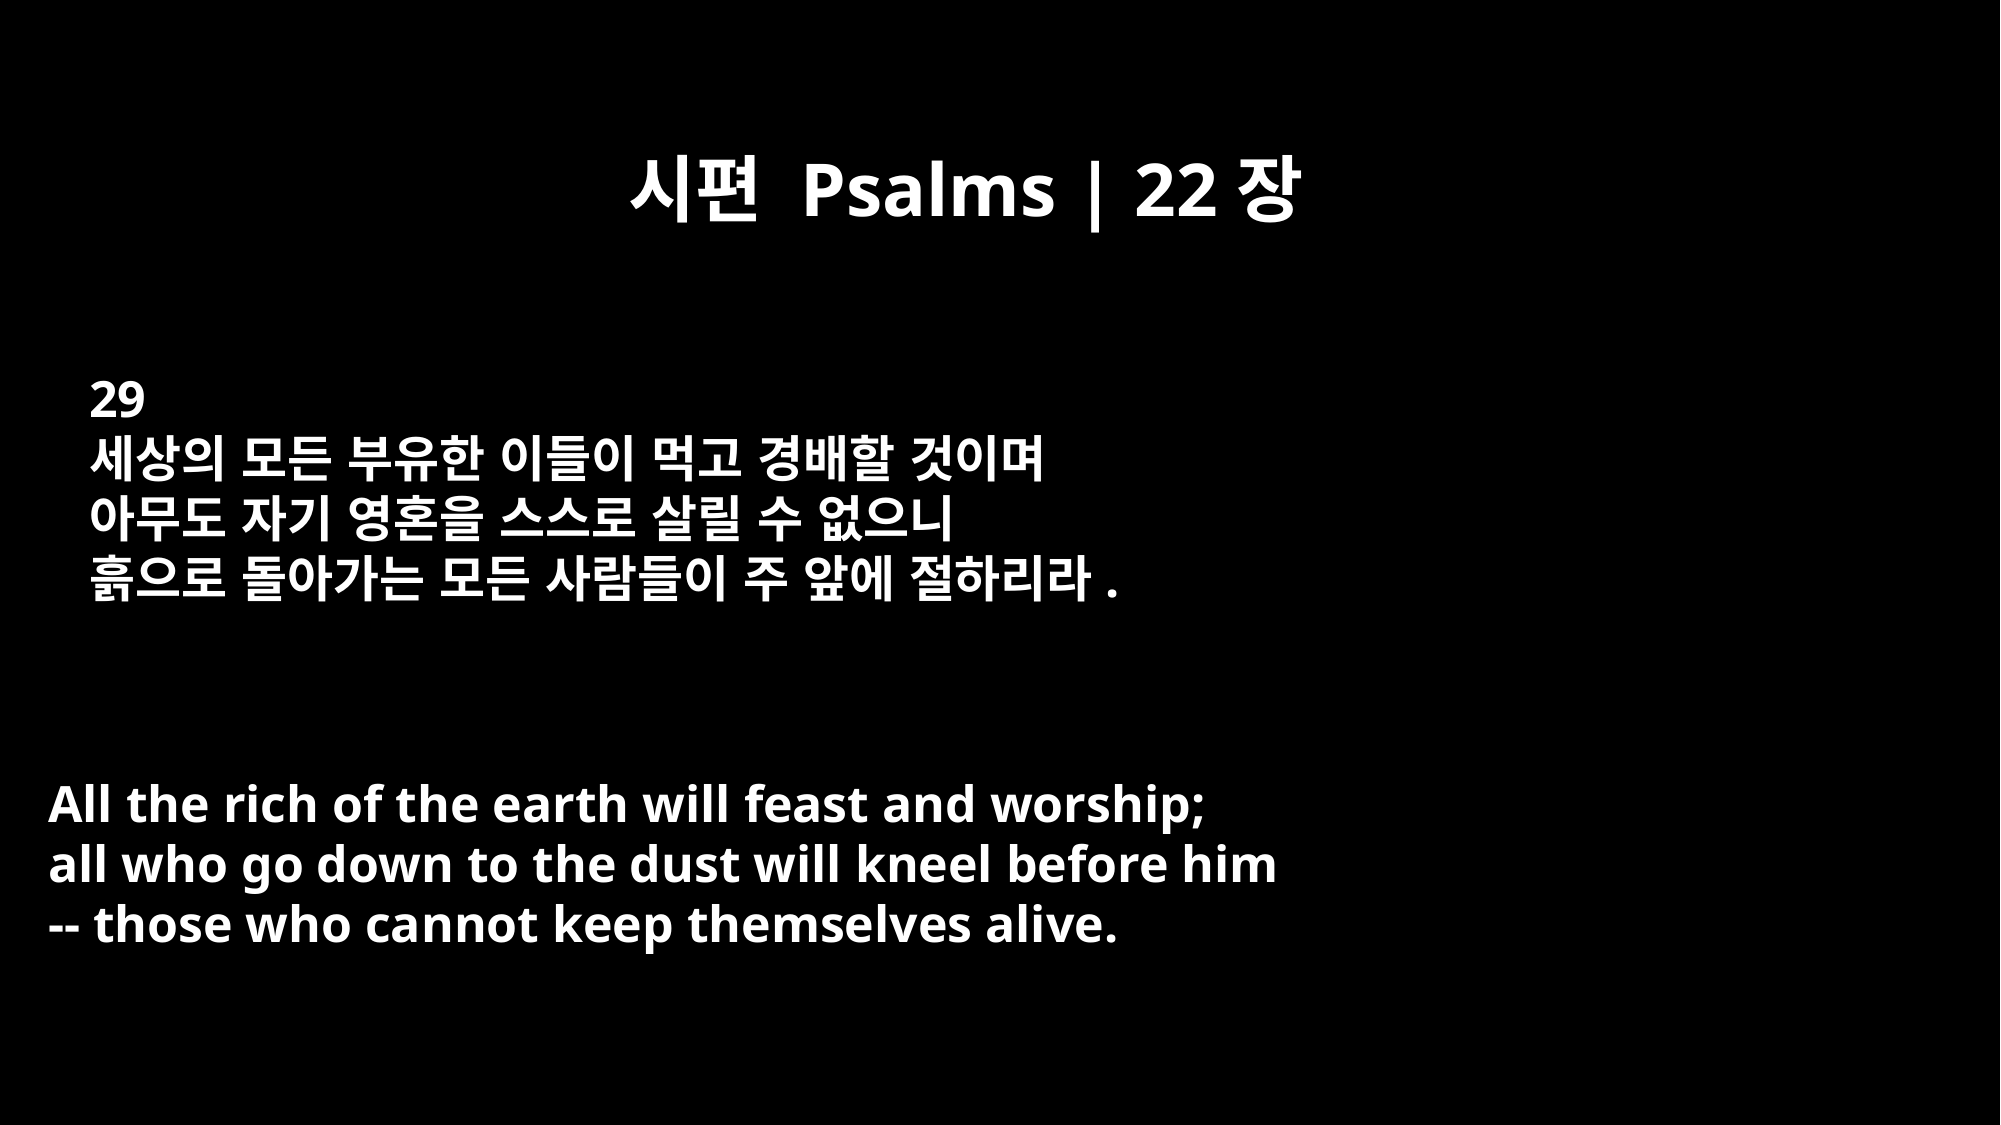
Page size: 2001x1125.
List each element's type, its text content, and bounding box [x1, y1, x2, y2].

text_box 29 세상의 모든 부유한 이들이 먹고 경배할 것이며 아무도 자기 영혼을 스스로 살릴 수 없으니 흙으로 돌아가는 모든 사람들이 주 앞에 절하리라. [74, 359, 1135, 615]
text_box 시편 Psalms | 22장 [613, 136, 1319, 239]
text_box All the rich of the earth will feast and worship; all who go down to the dust will kneel before him -- those who cannot keep themselves alive. [33, 764, 1308, 960]
